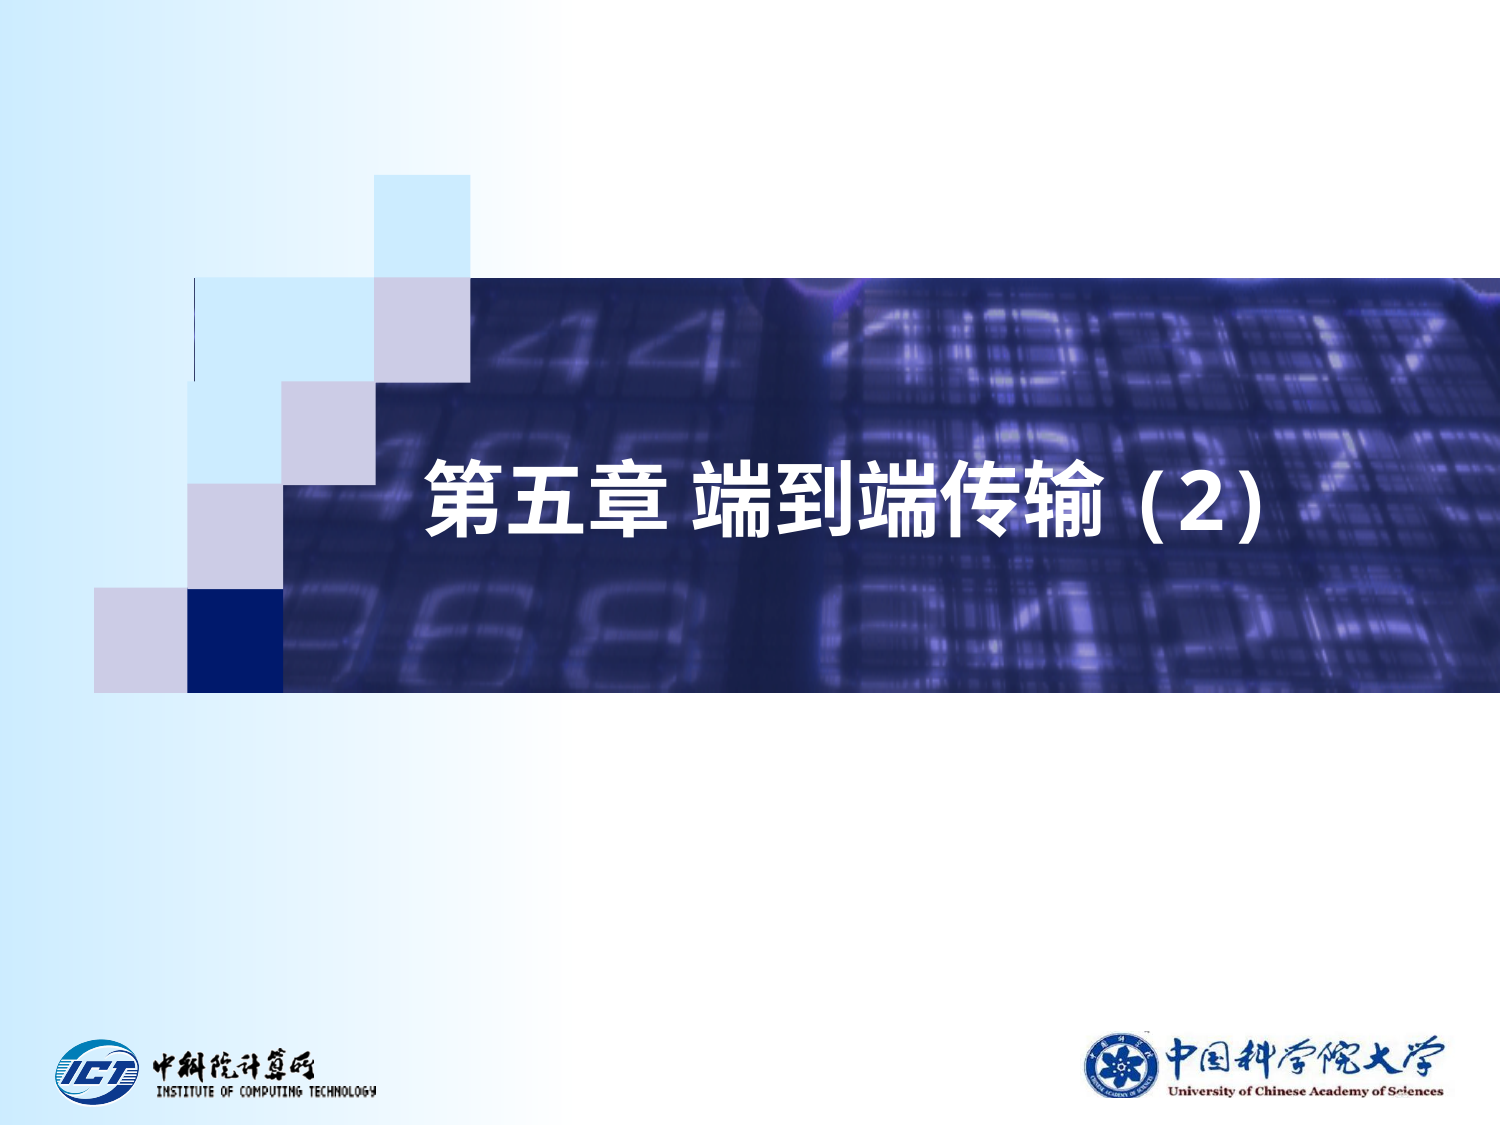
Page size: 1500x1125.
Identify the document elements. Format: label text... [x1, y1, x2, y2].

picture [284, 278, 1500, 693]
picture [1080, 1031, 1457, 1098]
picture [55, 1039, 92, 1069]
picture [55, 1039, 139, 1107]
picture [153, 1048, 314, 1083]
title 第五章 端到端传输(2) [253, 332, 1495, 663]
picture [157, 1086, 376, 1098]
